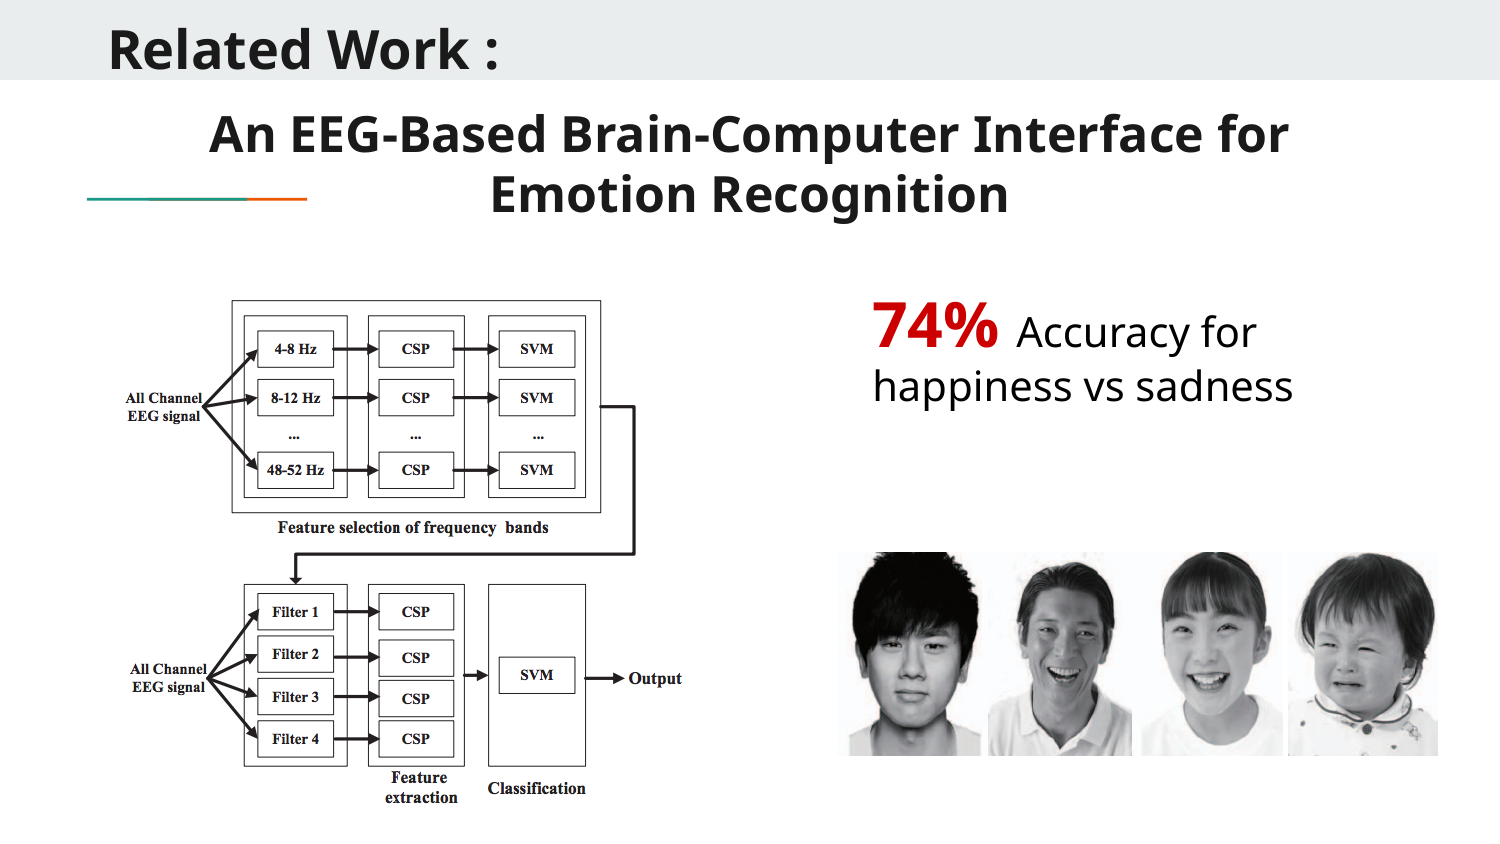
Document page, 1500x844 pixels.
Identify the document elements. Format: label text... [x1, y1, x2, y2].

picture [815, 552, 1445, 762]
picture [82, 270, 712, 828]
text_box 74% Accuracy for happiness vs sadness [857, 270, 1327, 382]
title Related Work : [92, 0, 1354, 88]
title An EEG-Based Brain-Computer Interface for Emotion Recognition [146, 88, 1354, 243]
